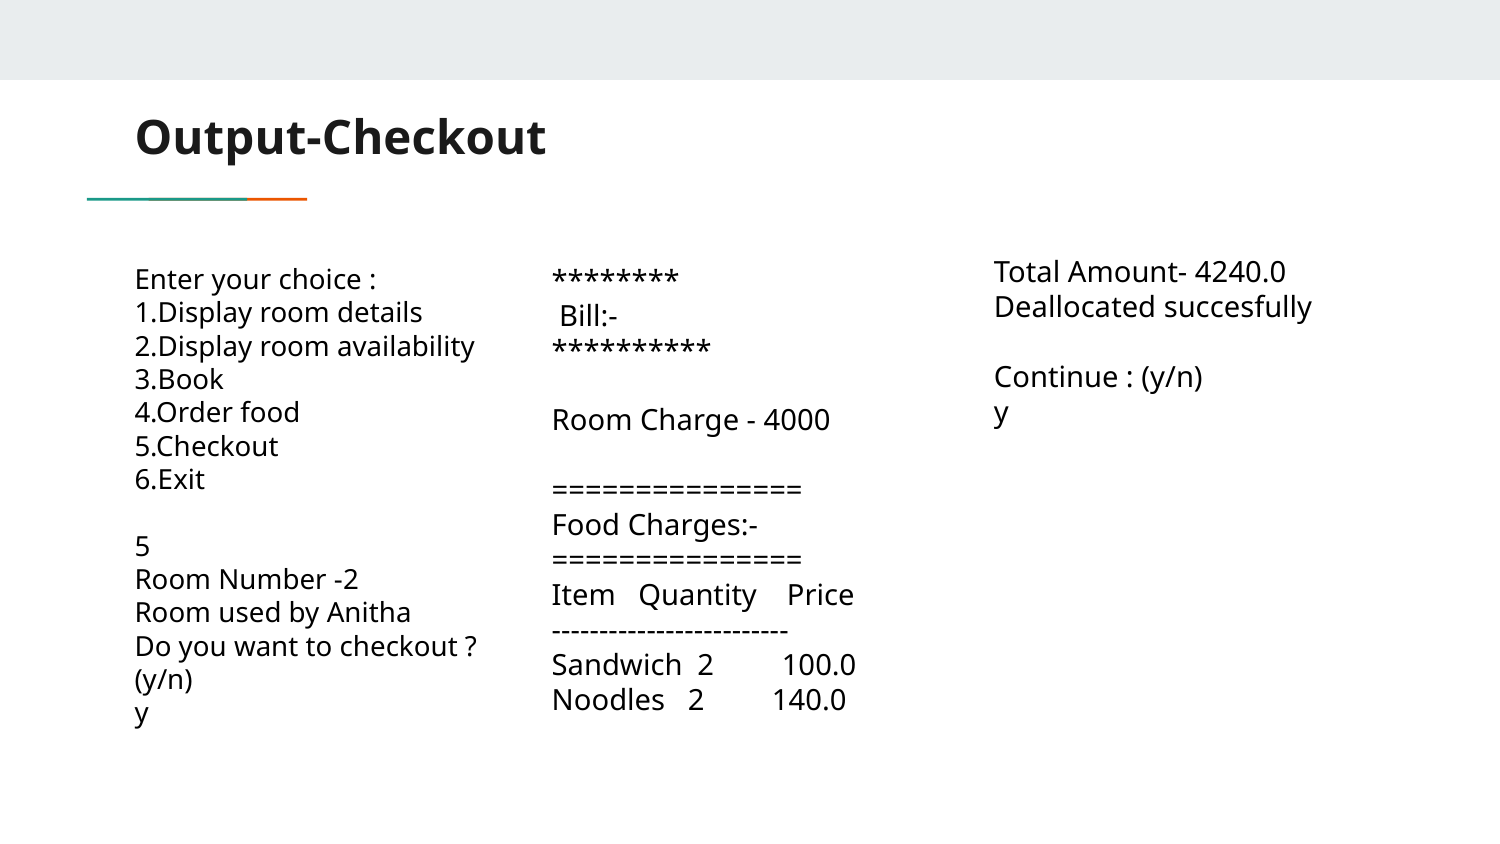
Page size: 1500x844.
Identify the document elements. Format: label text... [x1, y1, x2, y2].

text_box ******** Bill:- ********** Room Charge - 4000 =============== Food Charges:- =============== Item Quantity Price ------------------------- Sandwich 2 100.0 Noodles 2 140.0 [536, 246, 947, 802]
list Enter your choice : 1.Display room details 2.Display room availability 3.Book 4.Order food 5.Checkout 6.Exit 5 Room Number -2 Room used by Anitha Do you want to checkout ?(y/n) y [119, 246, 494, 769]
title Output-Checkout [119, 91, 1381, 180]
text_box Total Amount- 4240.0 Deallocated succesfully Continue : (y/n) y [978, 238, 1329, 478]
